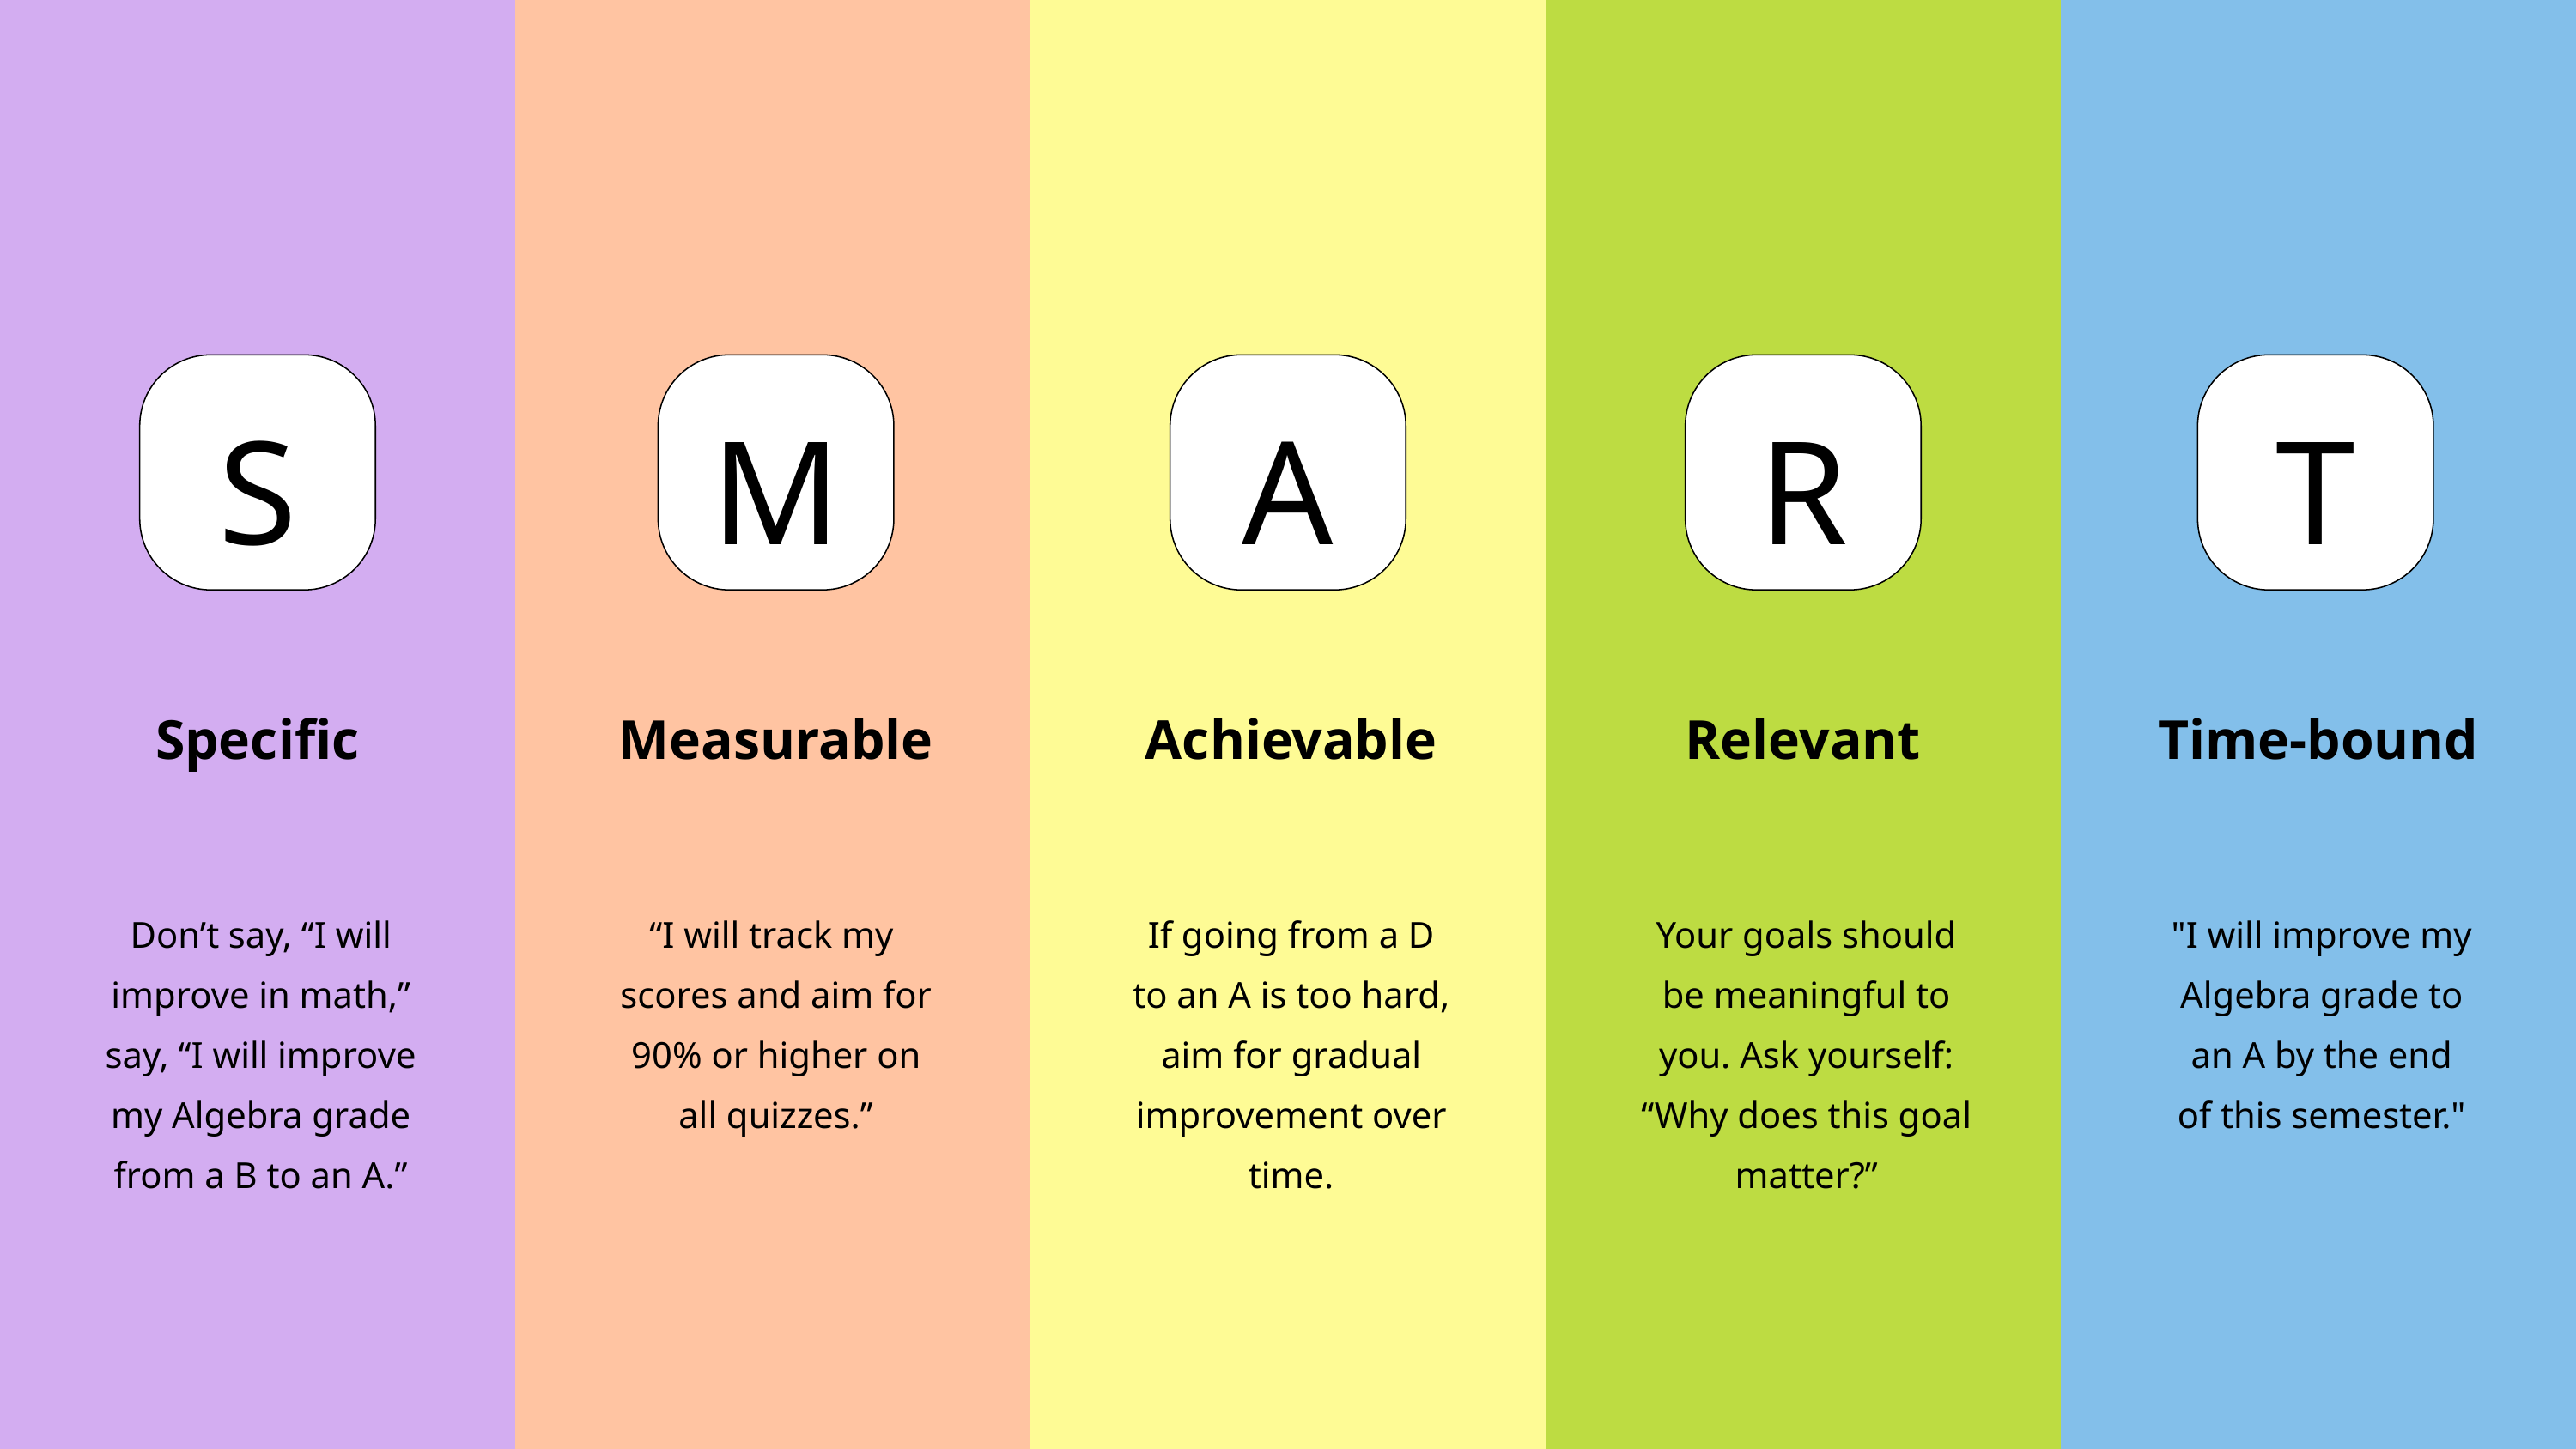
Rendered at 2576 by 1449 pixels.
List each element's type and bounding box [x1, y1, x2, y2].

text_box [514, 0, 1026, 1449]
text_box [2060, 0, 2576, 1449]
text_box [139, 349, 376, 591]
text_box [0, 0, 511, 1449]
text_box [658, 349, 895, 591]
text_box [1545, 0, 2057, 1449]
text_box [1170, 349, 1406, 591]
text_box [1030, 0, 1541, 1449]
text_box [2197, 349, 2434, 591]
text_box [1685, 349, 1922, 591]
